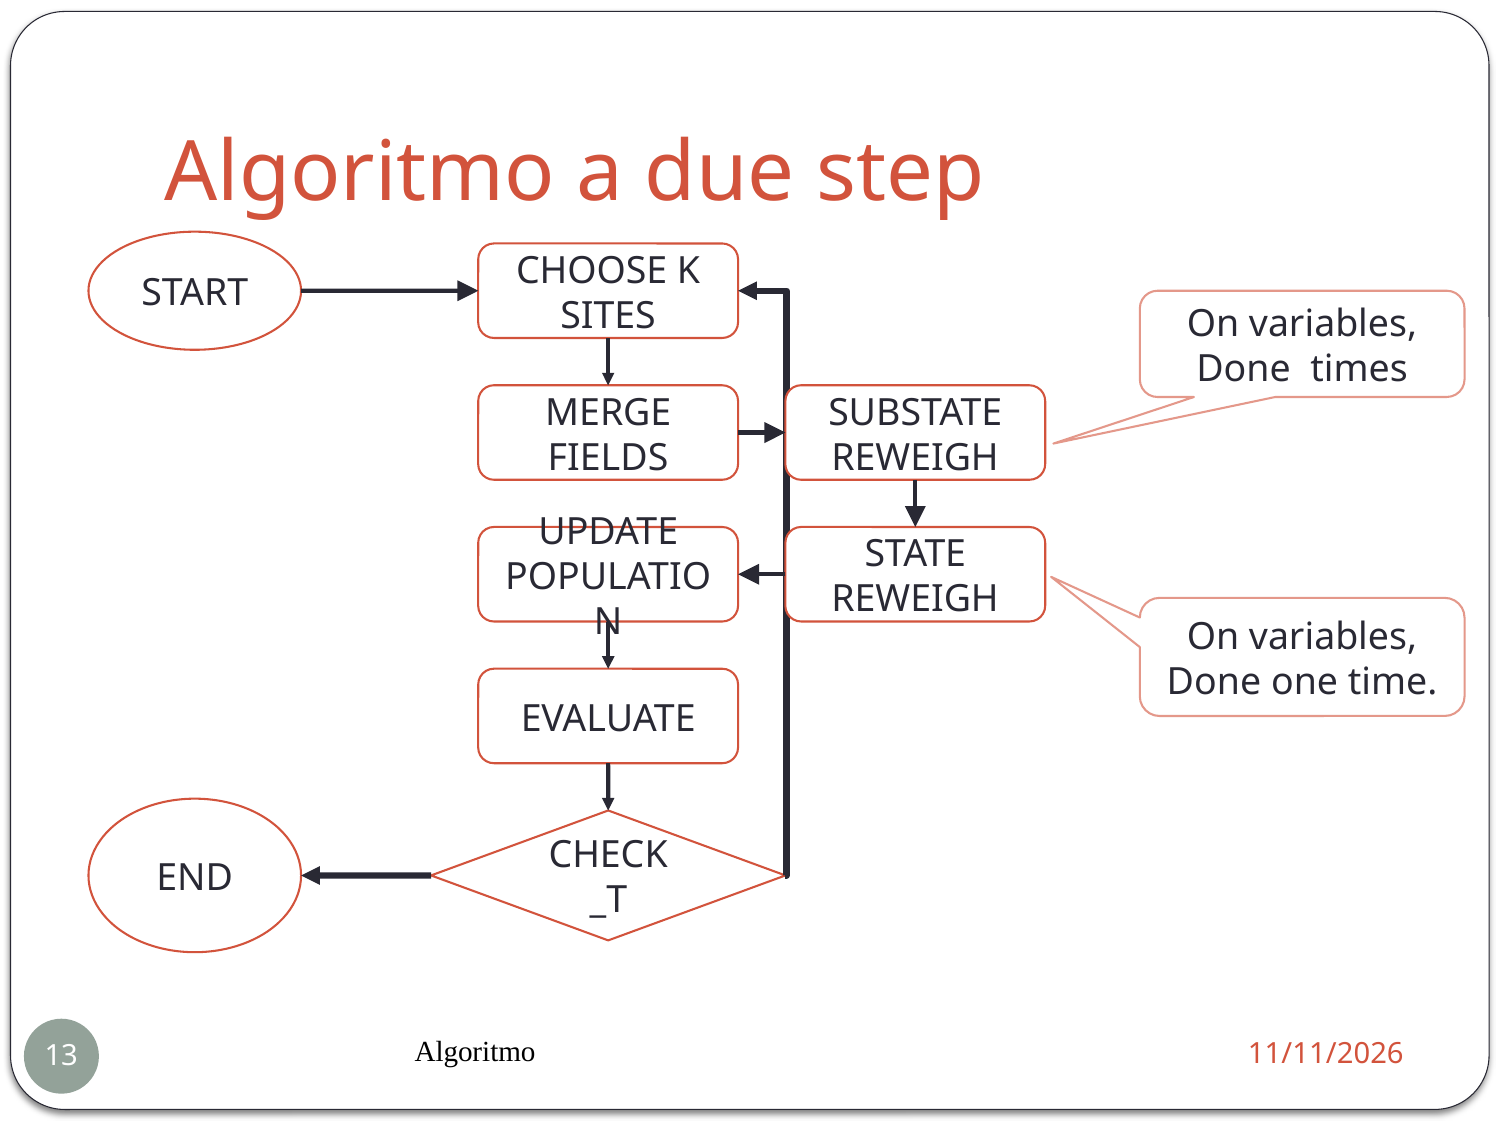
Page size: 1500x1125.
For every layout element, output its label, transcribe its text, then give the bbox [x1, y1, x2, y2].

text_box CHECK _T [432, 811, 763, 942]
text_box END [87, 797, 303, 954]
text_box STATE REWEIGH [791, 525, 1047, 623]
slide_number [1012, 1015, 1419, 1094]
text_box SUBSTATE REWEIGH [791, 384, 1047, 481]
slide_number 13 [23, 1018, 99, 1094]
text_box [737, 440, 786, 573]
title Algoritmo a due step [150, 45, 1425, 233]
text_box CHOOSE K SITES [477, 242, 740, 340]
footer Algoritmo [150, 1012, 800, 1088]
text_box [737, 582, 786, 876]
text_box START [87, 230, 302, 351]
text_box MERGE FIELDS [477, 384, 732, 481]
text_box UPDATE POPULATION [477, 525, 732, 623]
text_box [737, 290, 786, 432]
text_box EVALUATE [477, 667, 732, 765]
